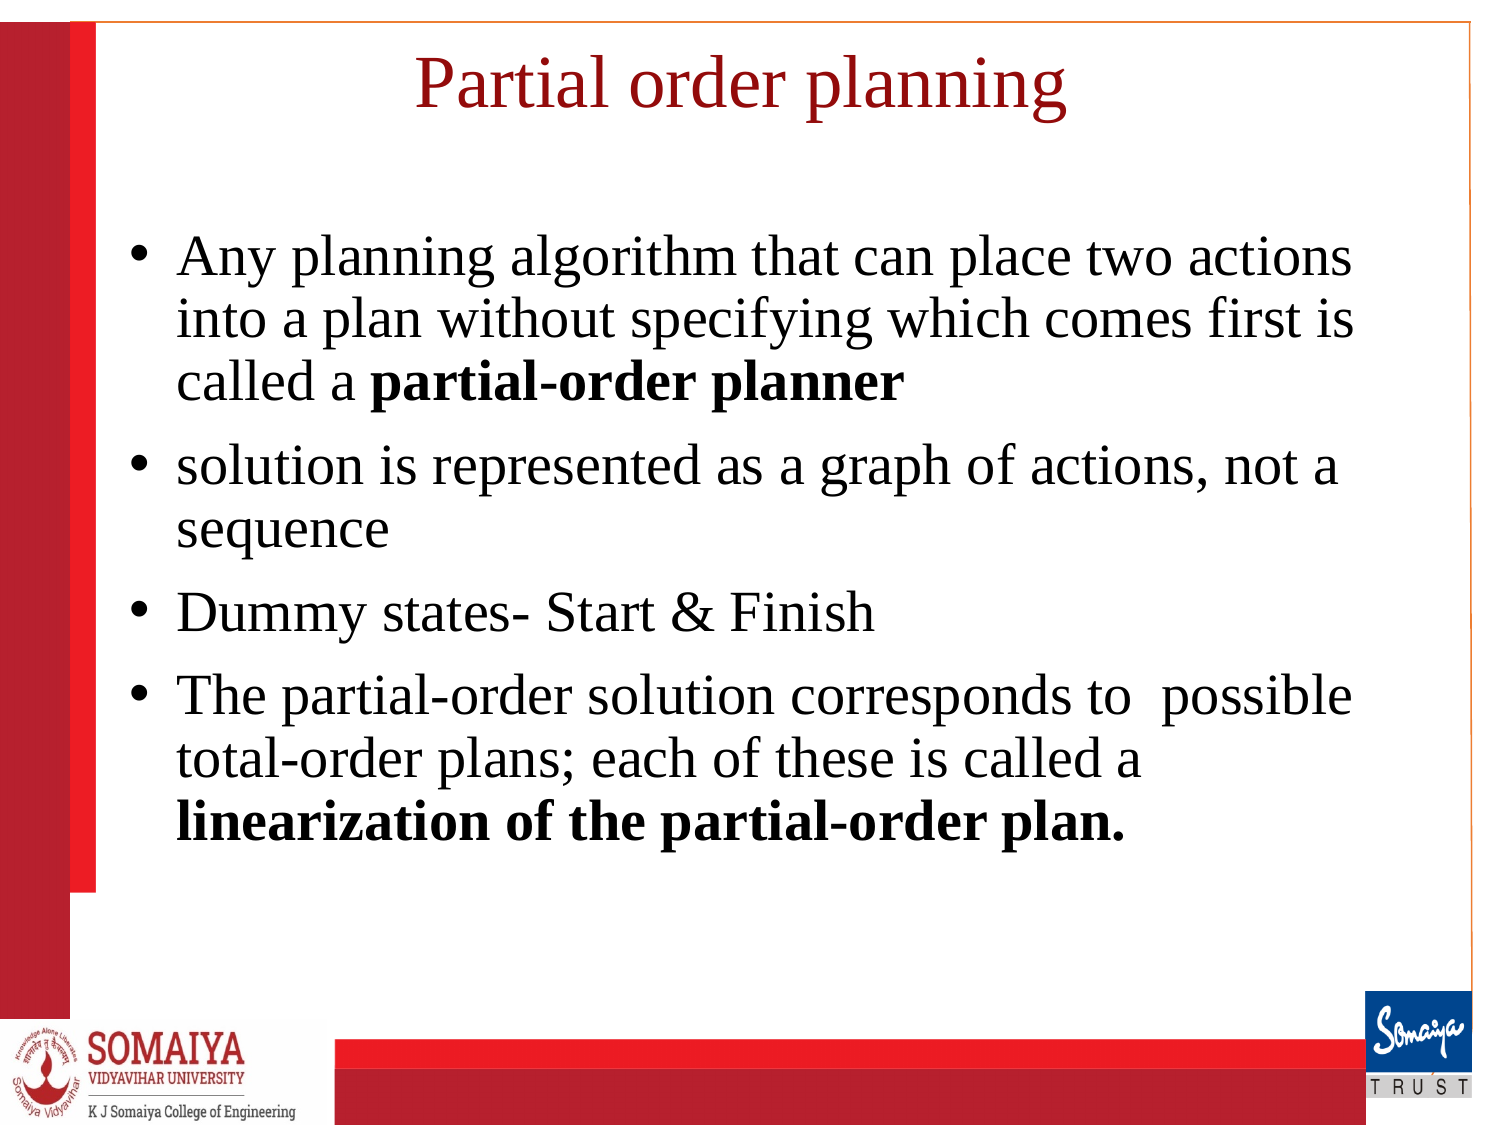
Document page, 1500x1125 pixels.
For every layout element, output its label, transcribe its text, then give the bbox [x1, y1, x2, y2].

picture [335, 1040, 1365, 1125]
title Partial order planning [134, 35, 1349, 179]
picture [0, 22, 327, 1125]
picture [1365, 991, 1472, 1098]
list Any planning algorithm that can place two actions into a plan without specifying which comes first is called a partial-order planner solution is represented as a graph of actions, not a sequence Dummy states- Start & Finish The partial-order solution corresponds to possible total-order plans; each of these is called a linearization of the partial-order plan. [114, 217, 1465, 960]
